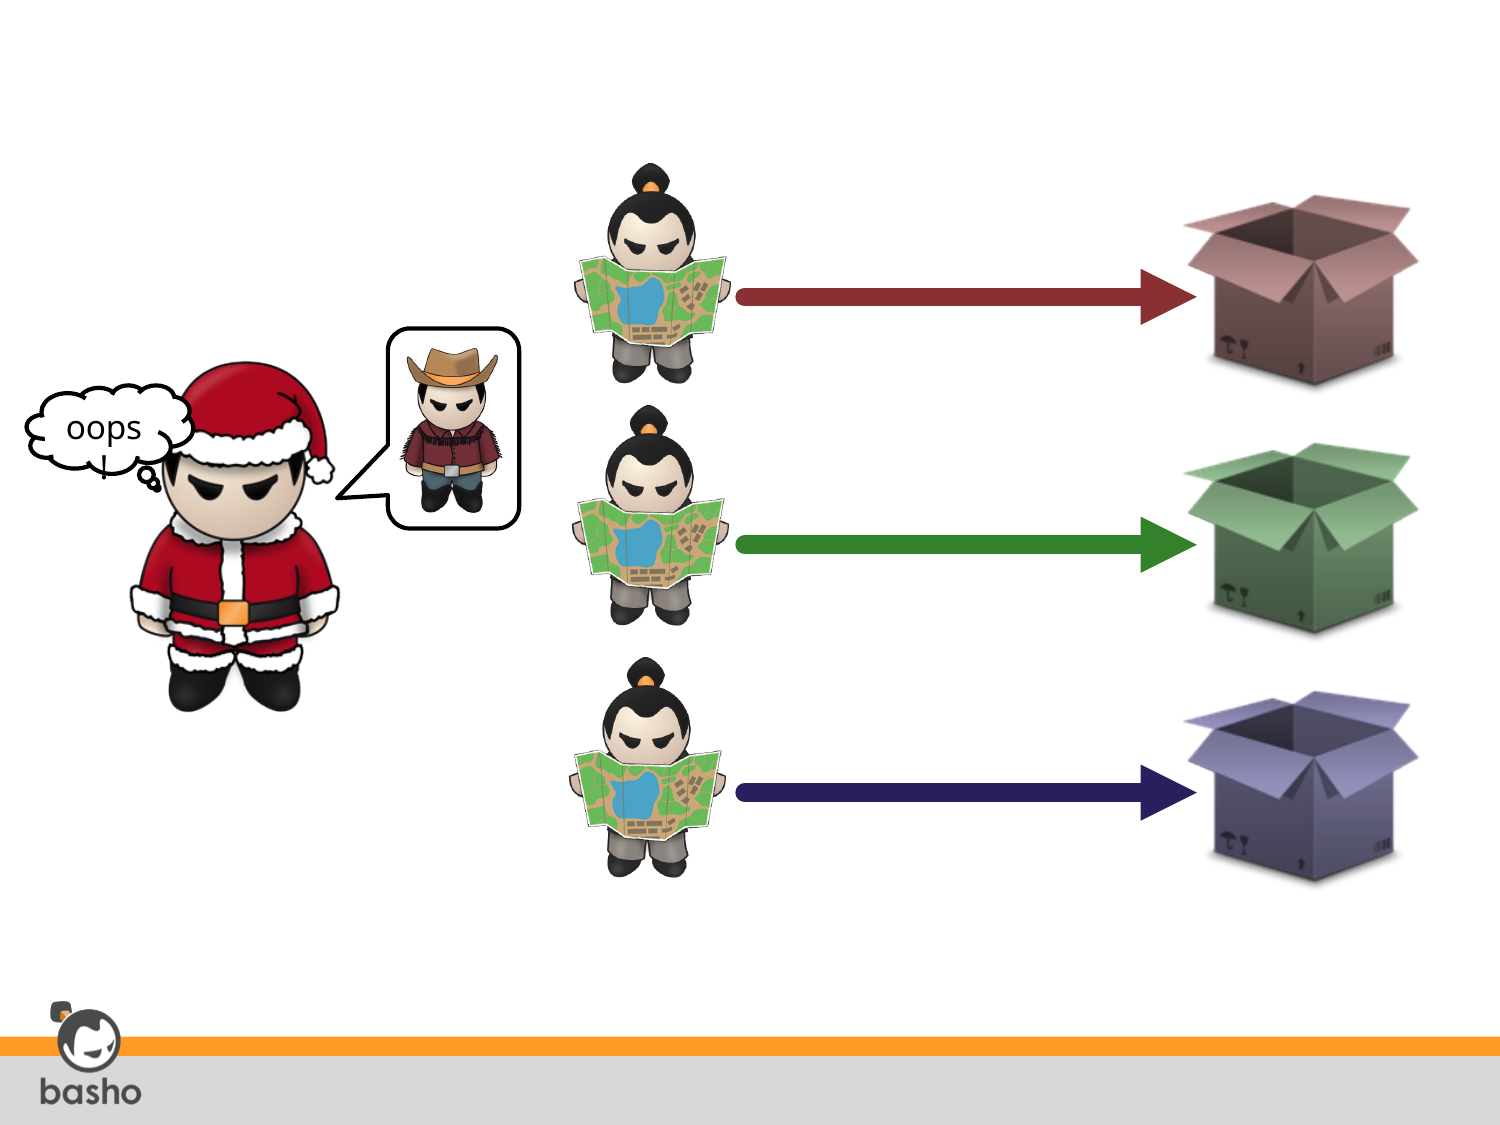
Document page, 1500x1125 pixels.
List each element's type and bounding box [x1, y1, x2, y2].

picture [38, 1001, 144, 1115]
picture [568, 657, 727, 879]
picture [571, 404, 729, 626]
text_box [744, 296, 1198, 793]
picture [1198, 425, 1500, 664]
picture [1045, 673, 1500, 912]
picture [572, 163, 731, 385]
picture [1045, 178, 1500, 416]
text_box [26, 323, 520, 746]
